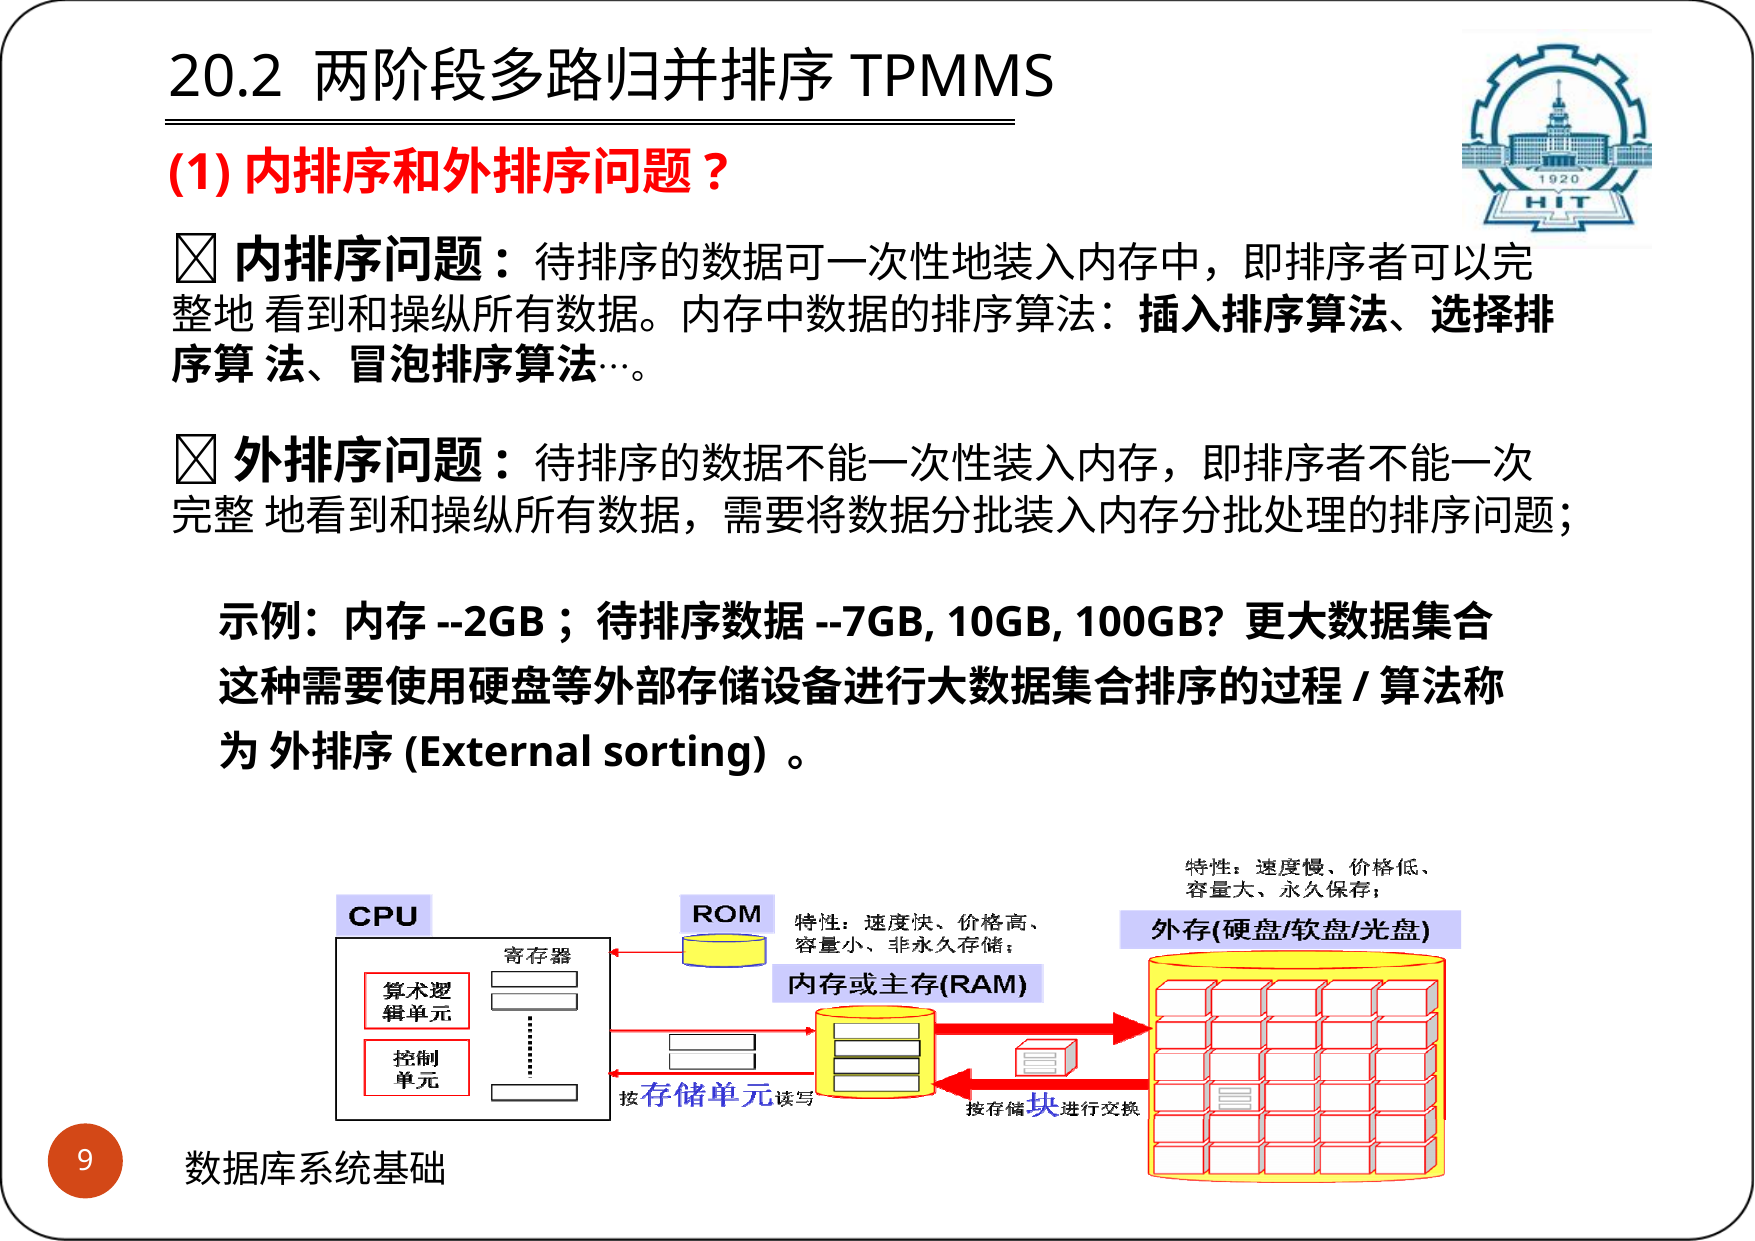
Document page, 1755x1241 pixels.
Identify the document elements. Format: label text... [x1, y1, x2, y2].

text_box [334, 855, 1462, 1123]
picture [0, 0, 1755, 1241]
title 20.2 两阶段多路归并排序TPMMS [168, 37, 1582, 245]
text_box (1)内排序和外排序问题? [166, 139, 890, 200]
text_box [1147, 1119, 1445, 1183]
text_box 内排序问题: 待排序的数据可一次性地装入内存中，即排序者可以完整地 看到和操纵所有数据。内存中数据的排序算法：插入排序算法、选择排序算 法、冒泡排序算法…。 外排序问题: 待排序的数据不能一次性装入内存，即排序者不能一次完整 地看到和操纵所有数据，需要将数据分批装入内存分批处理的排序问题； 示例：内存--2GB；待排序数据--7GB, 10GB, 100GB? 更大数据集合 这种需要使用硬盘等外部存储设备进行大数据集合排序的过程/算法称为 外排序(External sorting) 。 [169, 227, 1574, 776]
